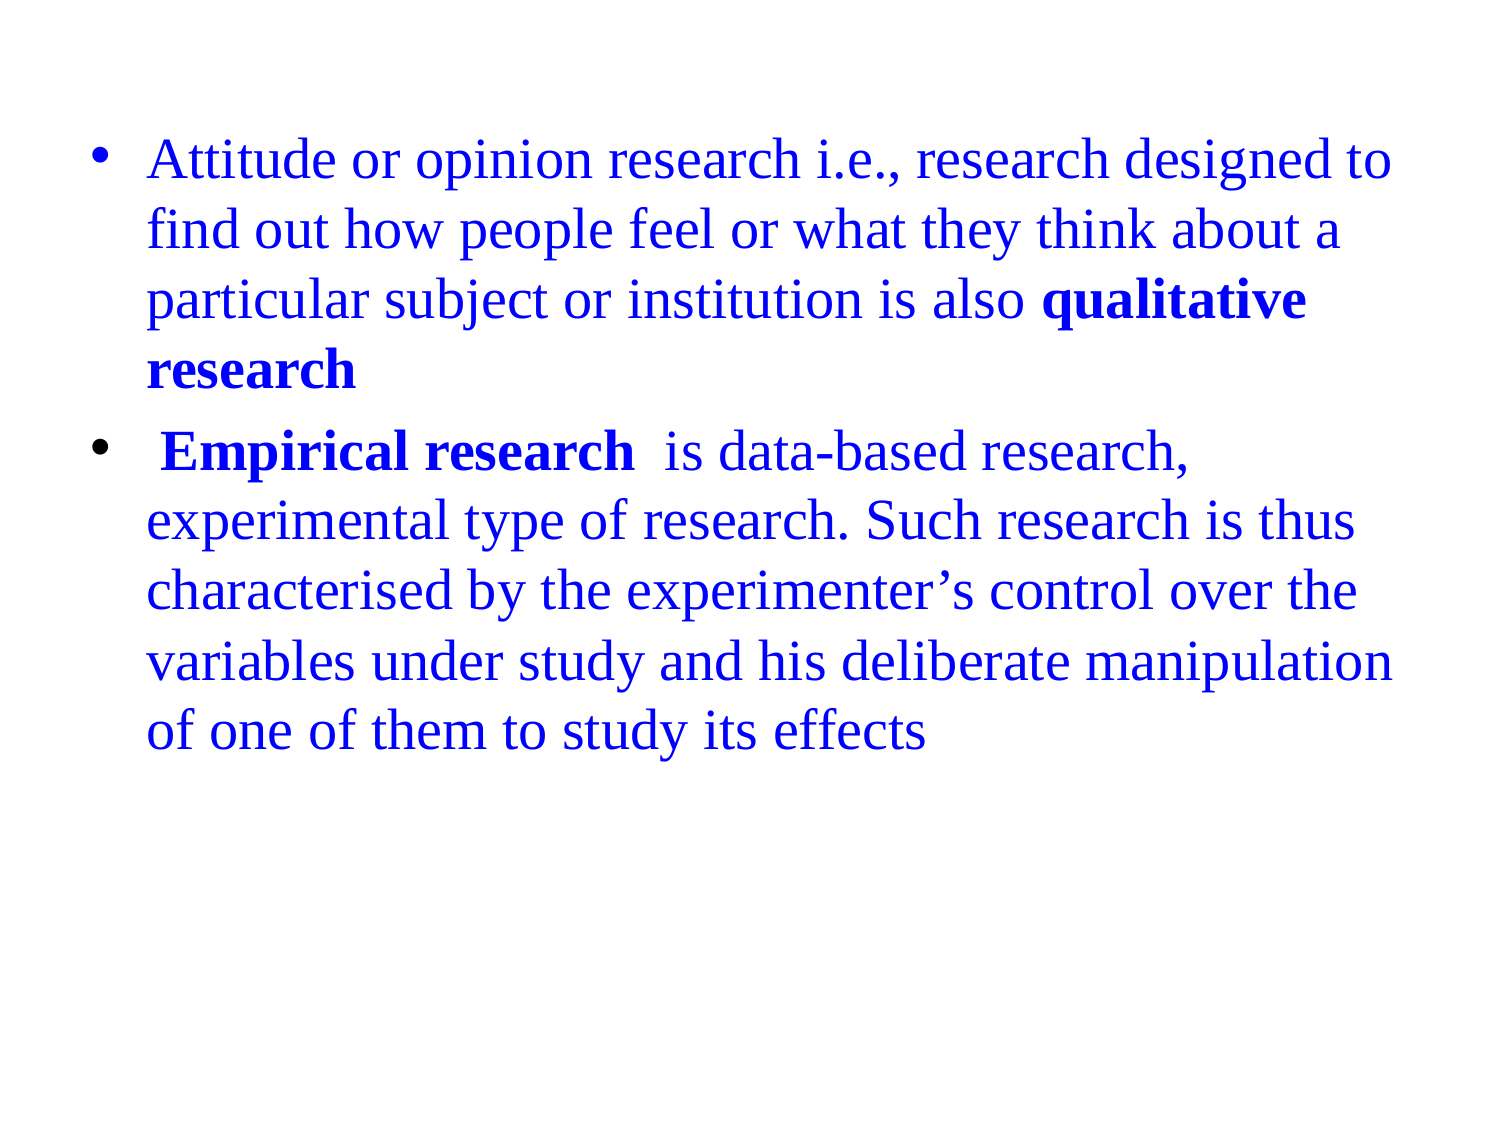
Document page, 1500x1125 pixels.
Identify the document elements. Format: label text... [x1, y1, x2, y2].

list Attitude or opinion research i.e., research designed to find out how people feel or what they think about a particular subject or institution is also qualitative research Empirical research is data-based research, experimental type of research. Such research is thus characterised by the experimenter’s control over the variables under study and his deliberate manipulation of one of them to study its effects [75, 112, 1425, 850]
